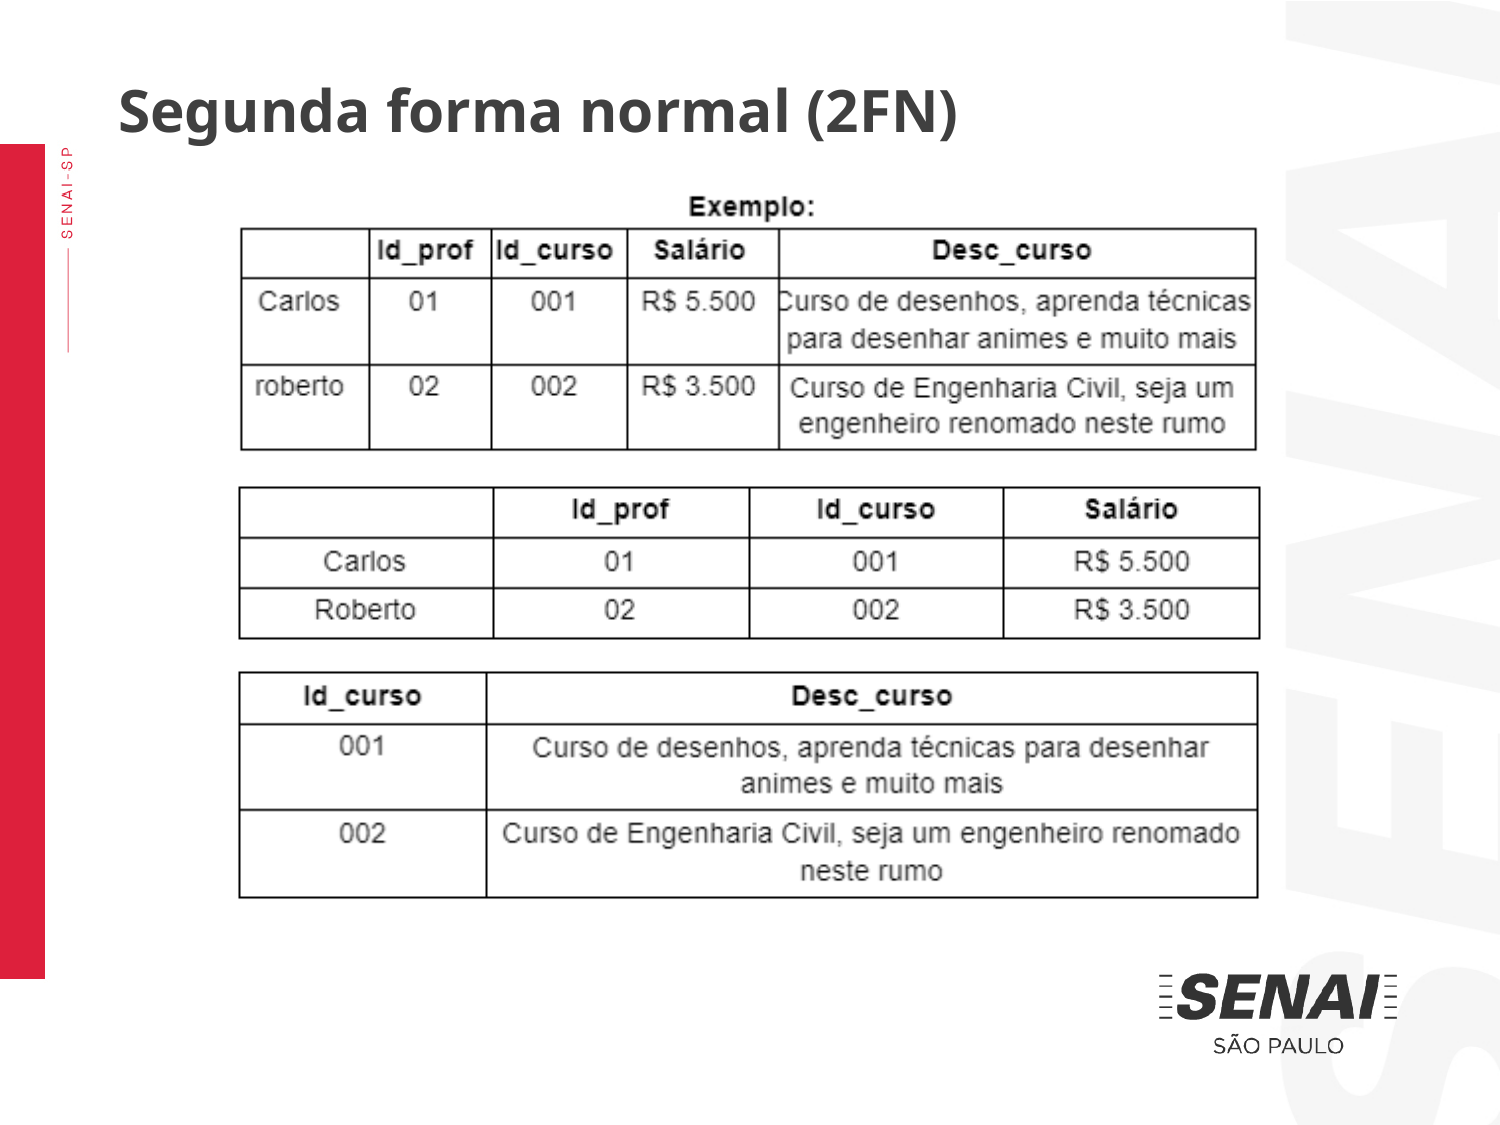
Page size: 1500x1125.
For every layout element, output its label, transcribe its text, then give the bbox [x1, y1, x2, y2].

picture [0, 0, 1500, 1125]
list Segunda forma normal (2FN) [103, 59, 1397, 153]
